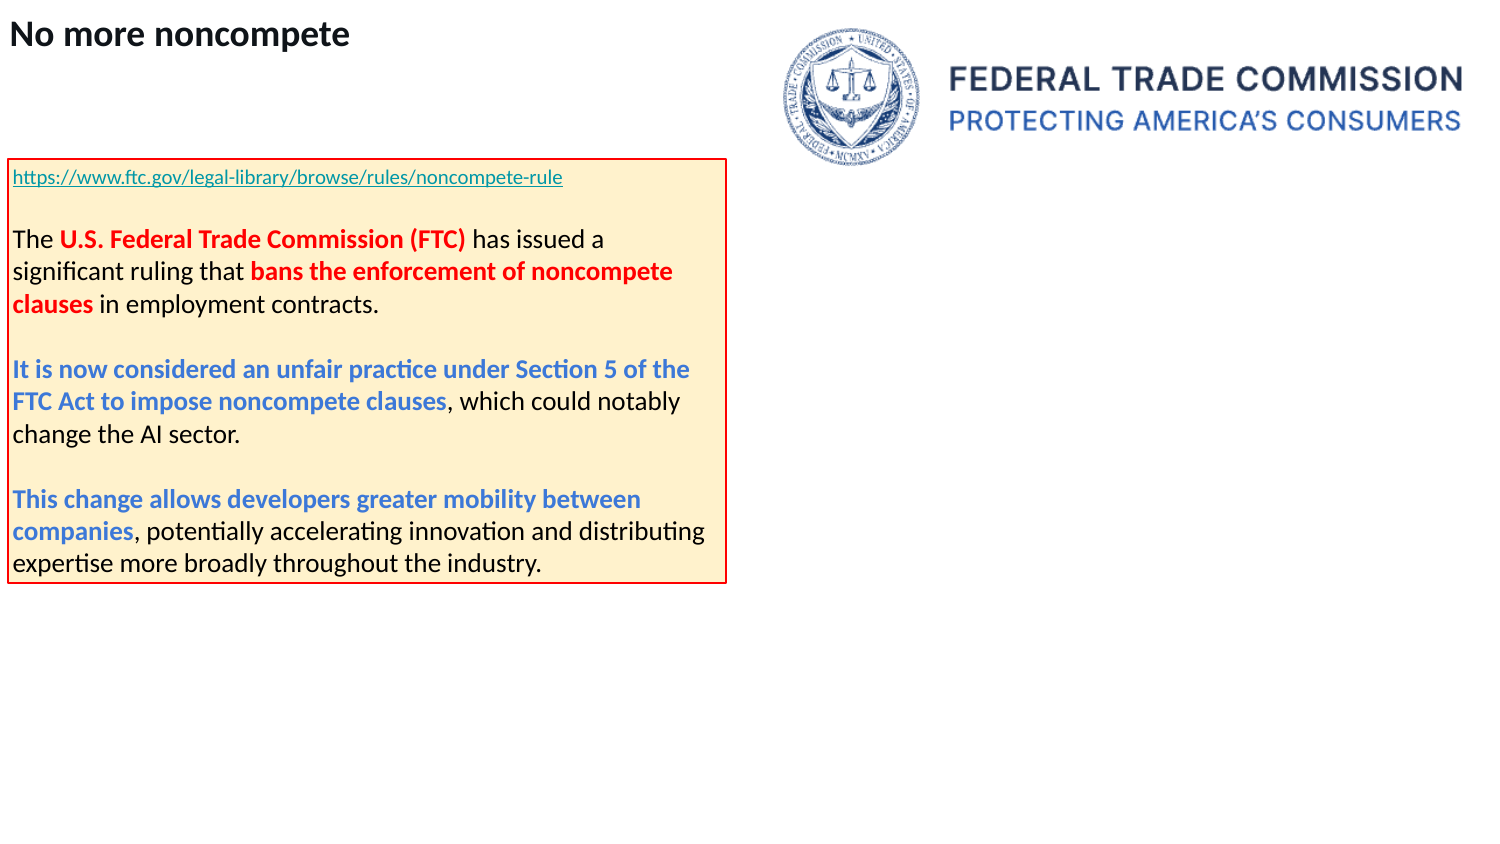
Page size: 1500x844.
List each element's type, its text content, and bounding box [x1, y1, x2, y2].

picture [767, 12, 1486, 179]
text_box https://www.ftc.gov/legal-library/browse/rules/noncompete-rule The U.S. Federal Trade Commission (FTC) has issued a significant ruling that bans the enforcement of noncompete clauses in employment contracts. It is now considered an unfair practice under Section 5 of the FTC Act to impose noncompete clauses, which could notably change the AI sector. This change allows developers greater mobility between companies, potentially accelerating innovation and distributing expertise more broadly throughout the industry. [8, 159, 726, 583]
text_box No more noncompete [8, 7, 467, 56]
